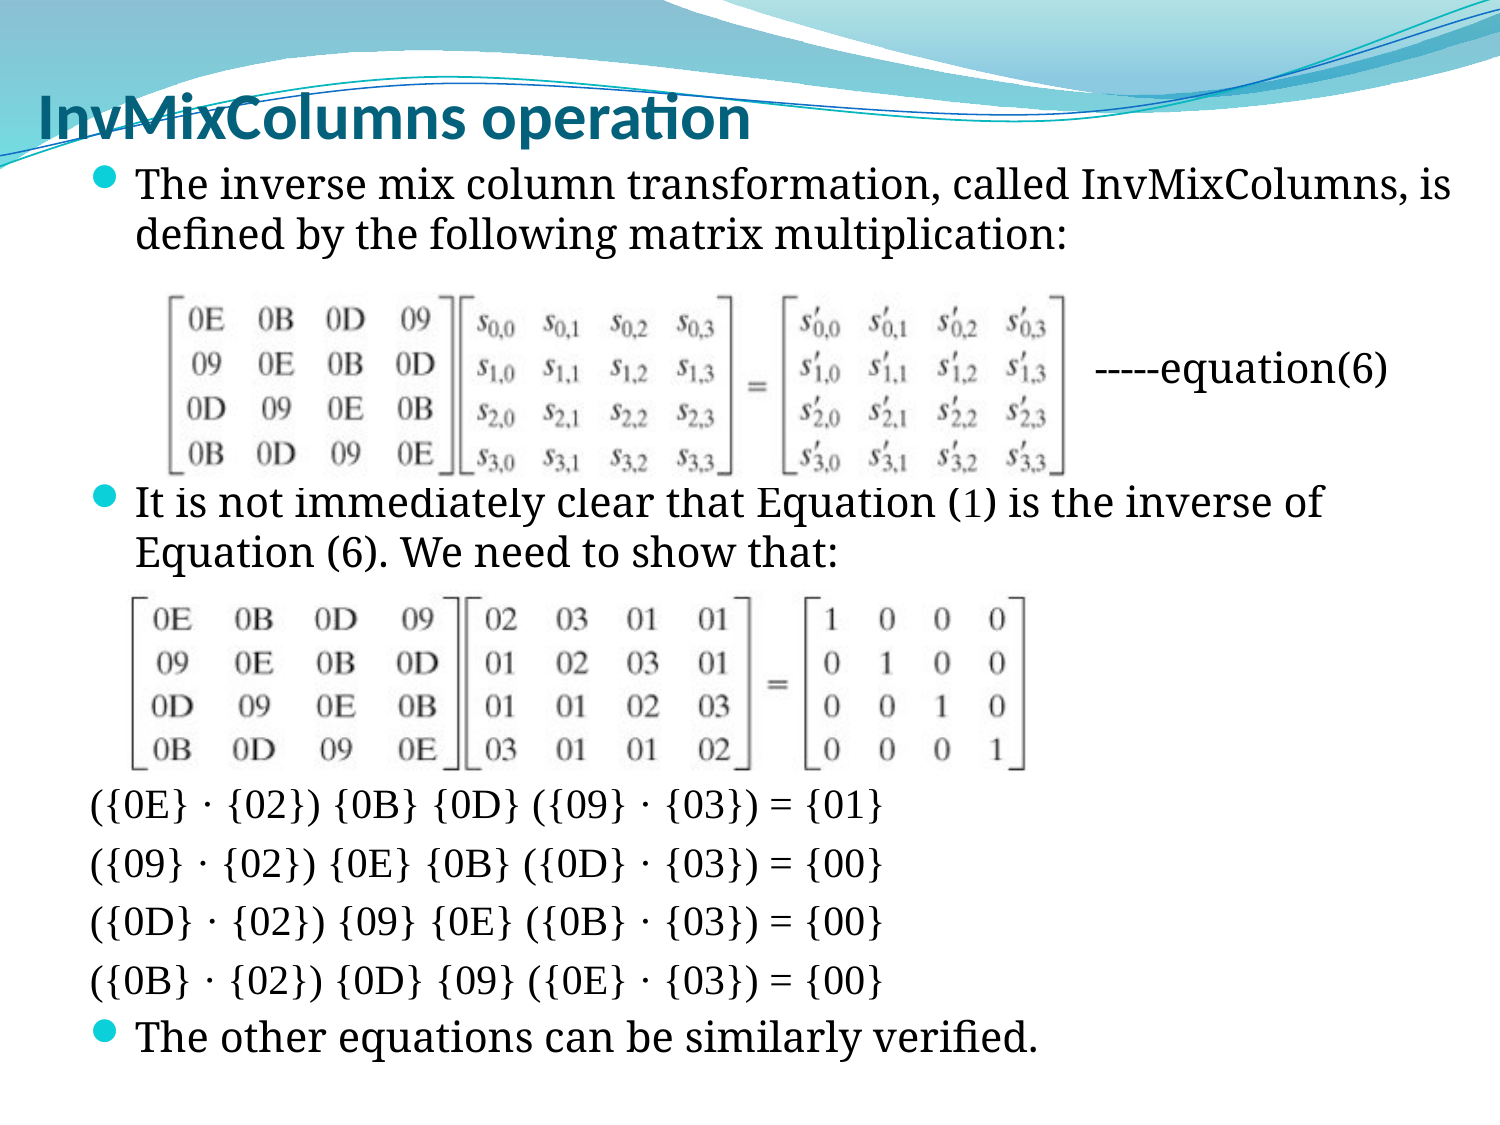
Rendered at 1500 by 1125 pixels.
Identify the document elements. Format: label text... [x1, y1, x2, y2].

title InvMixColumns operation [37, 75, 1388, 153]
picture [162, 287, 1076, 488]
list The inverse mix column transformation, called InvMixColumns, is defined by the following matrix multiplication: -----equation(6) It is not immediately clear that Equation (1) is the inverse of Equation (6). We need to show that: ({0E} · {02}) {0B} {0D} ({09} · {03}) = {01} ({09} · {02}) {0E} {0B} ({0D} · {03}) = {00} ({0D} · {02}) {09} {0E} ({0B} · {03}) = {00} ({0B} · {02}) {0D} {09} ({0E} · {03}) = {00} The other equations can be similarly verified. [75, 149, 1475, 1100]
picture [124, 587, 1038, 788]
